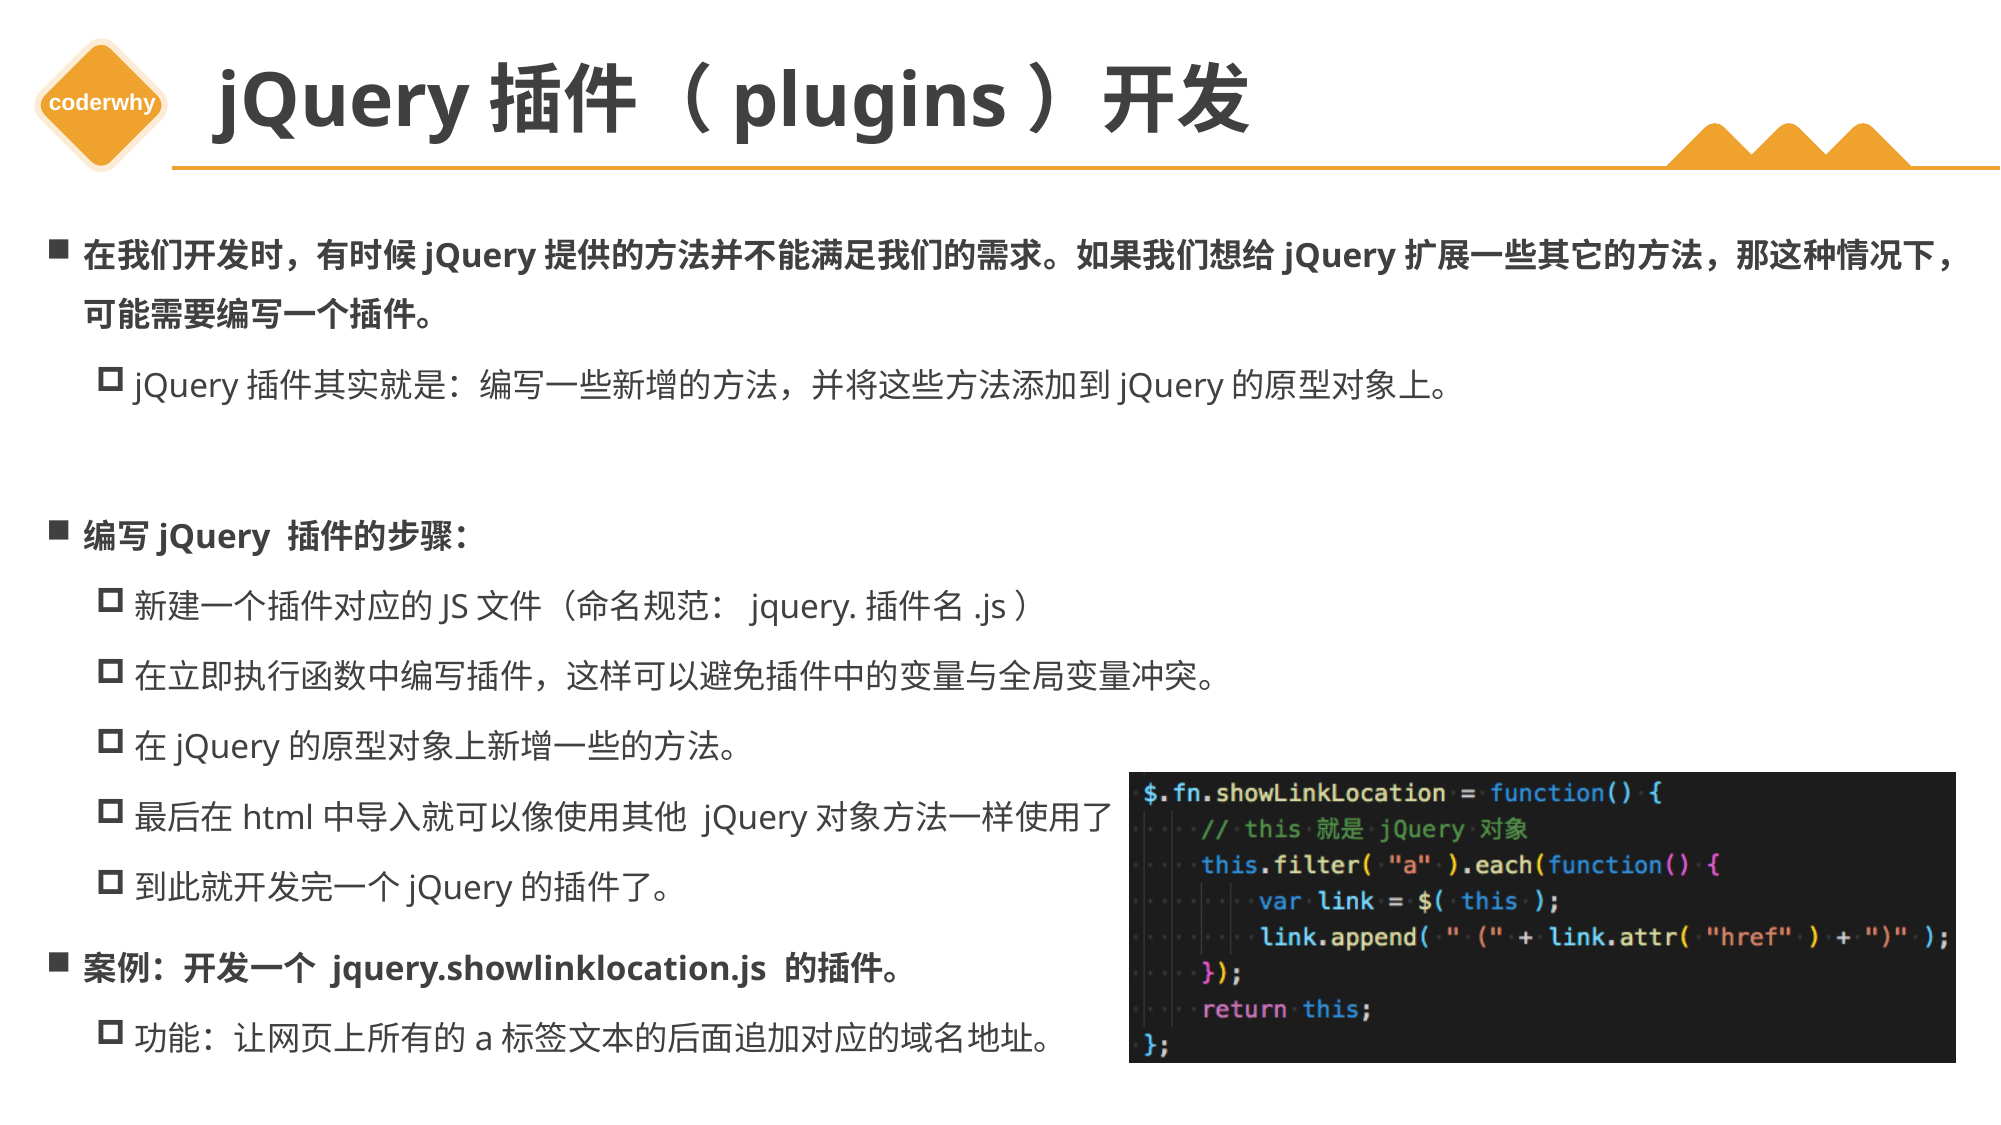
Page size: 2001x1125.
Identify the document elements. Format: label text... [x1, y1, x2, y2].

title jQuery插件（plugins）开发 [202, 43, 1857, 161]
picture [1129, 772, 1956, 1063]
list 在我们开发时，有时候jQuery提供的方法并不能满足我们的需求。如果我们想给jQuery扩展一些其它的方法，那这种情况下，可能需要编写一个插件。 jQuery插件其实就是：编写一些新增的方法，并将这些方法添加到jQuery的原型对象上。 编写jQuery 插件的步骤： 新建一个插件对应的JS文件（命名规范：jquery.插件名.js） 在立即执行函数中编写插件，这样可以避免插件中的变量与全局变量冲突。 在jQuery的原型对象上新增一些的方法。 最后在html中导入就可以像使用其他 jQuery对象方法一样使用了 到此就开发完一个jQuery的插件了。 案例：开发一个 jquery.showlinklocation.js 的插件。 功能：让网页上所有的a标签文本的后面追加对应的域名地址。 [31, 206, 1979, 1100]
